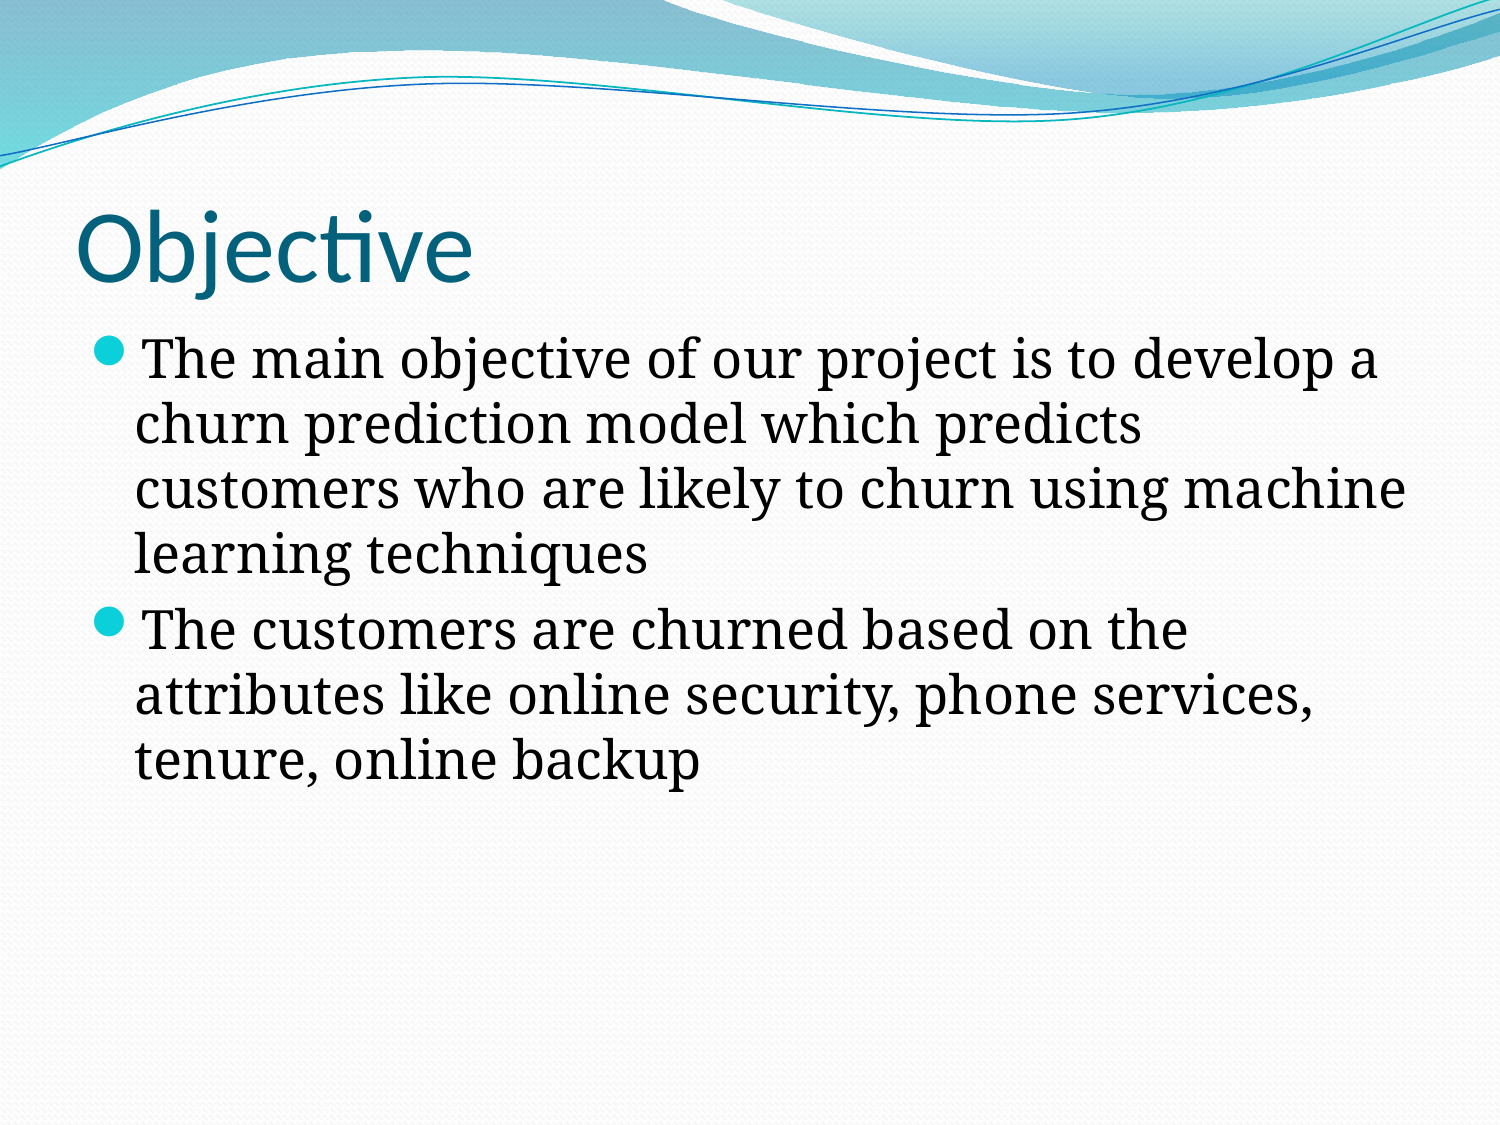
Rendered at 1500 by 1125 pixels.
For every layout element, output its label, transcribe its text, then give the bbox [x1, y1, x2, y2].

list The main objective of our project is to develop a churn prediction model which predicts customers who are likely to churn using machine learning techniques The customers are churned based on the attributes like online security, phone services, tenure, online backup [75, 317, 1425, 1038]
title Objective [75, 115, 1425, 303]
